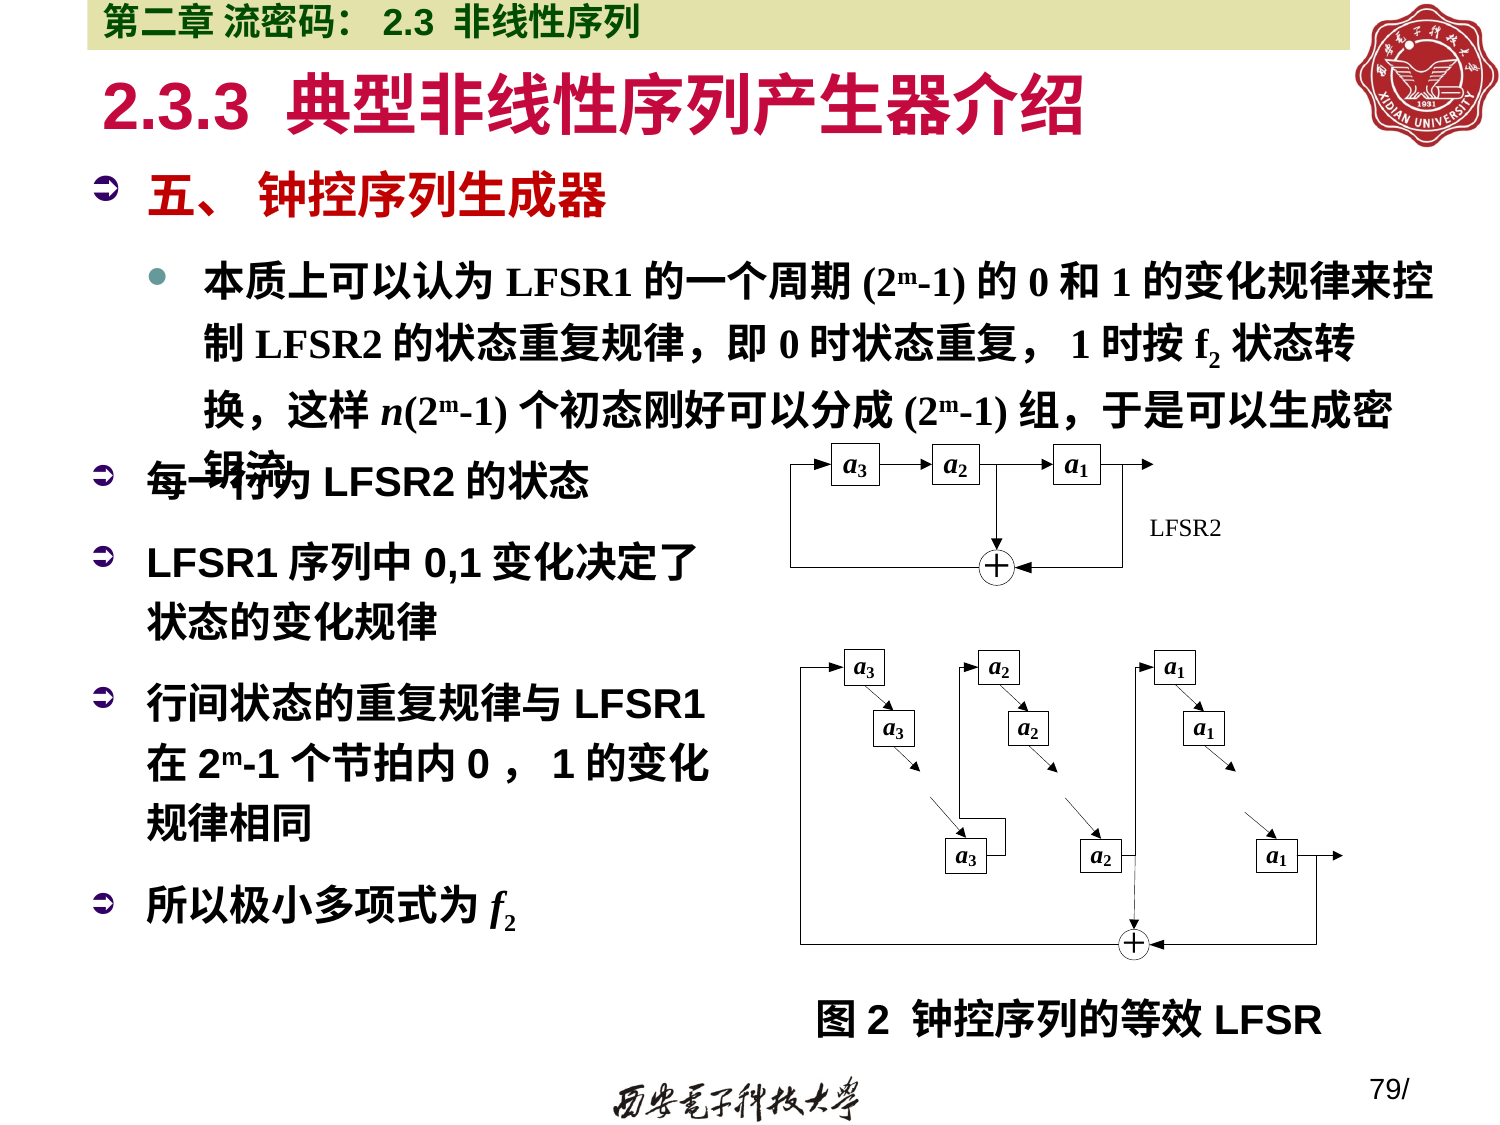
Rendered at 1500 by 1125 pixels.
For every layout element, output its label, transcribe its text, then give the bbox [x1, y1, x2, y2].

picture [1350, 0, 1500, 150]
title 2.3.3 典型非线性序列产生器介绍 [87, 62, 1351, 149]
picture [612, 1088, 863, 1125]
text_box 第二章 流密码：2.3 非线性序列 [87, 0, 1350, 50]
text_box 每一行为LFSR2的状态 LFSR1序列中0,1变化决定了状态的变化规律 行间状态的重复规律与LFSR1在2m-1个节拍内0，1的变化规律相同 所以极小多项式为f2 [74, 437, 738, 1006]
list 五、 钟控序列生成器 本质上可以认为LFSR1的一个周期(2m-1)的0和1的变化规律来控制LFSR2的状态重复规律，即0时状态重复，1时按f2状态转换，这样n(2m-1)个初态刚好可以分成(2m-1)组，于是可以生成密钥流 [74, 149, 1451, 1088]
text_box 图2 钟控序列的等效LFSR [774, 985, 1338, 1050]
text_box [762, 634, 1426, 973]
slide_number 79/ [1074, 1062, 1426, 1113]
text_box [787, 439, 1225, 601]
